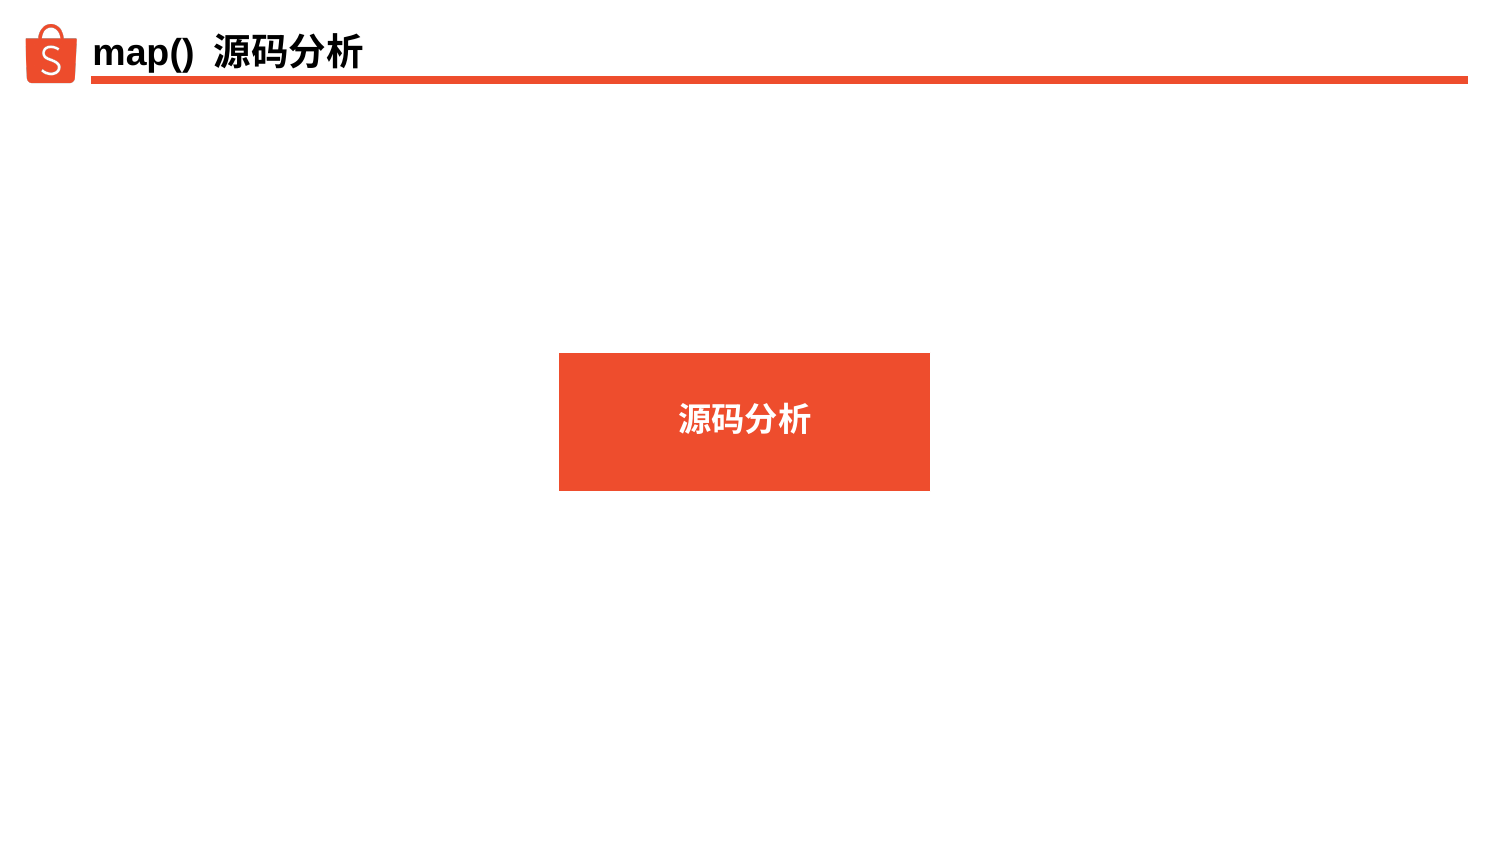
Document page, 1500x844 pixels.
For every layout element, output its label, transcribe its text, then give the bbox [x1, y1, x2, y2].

text_box [558, 352, 931, 383]
text_box map() 源码分析 [84, 10, 1406, 82]
text_box [558, 454, 931, 492]
picture [25, 24, 81, 86]
text_box 源码分析 [553, 383, 937, 454]
